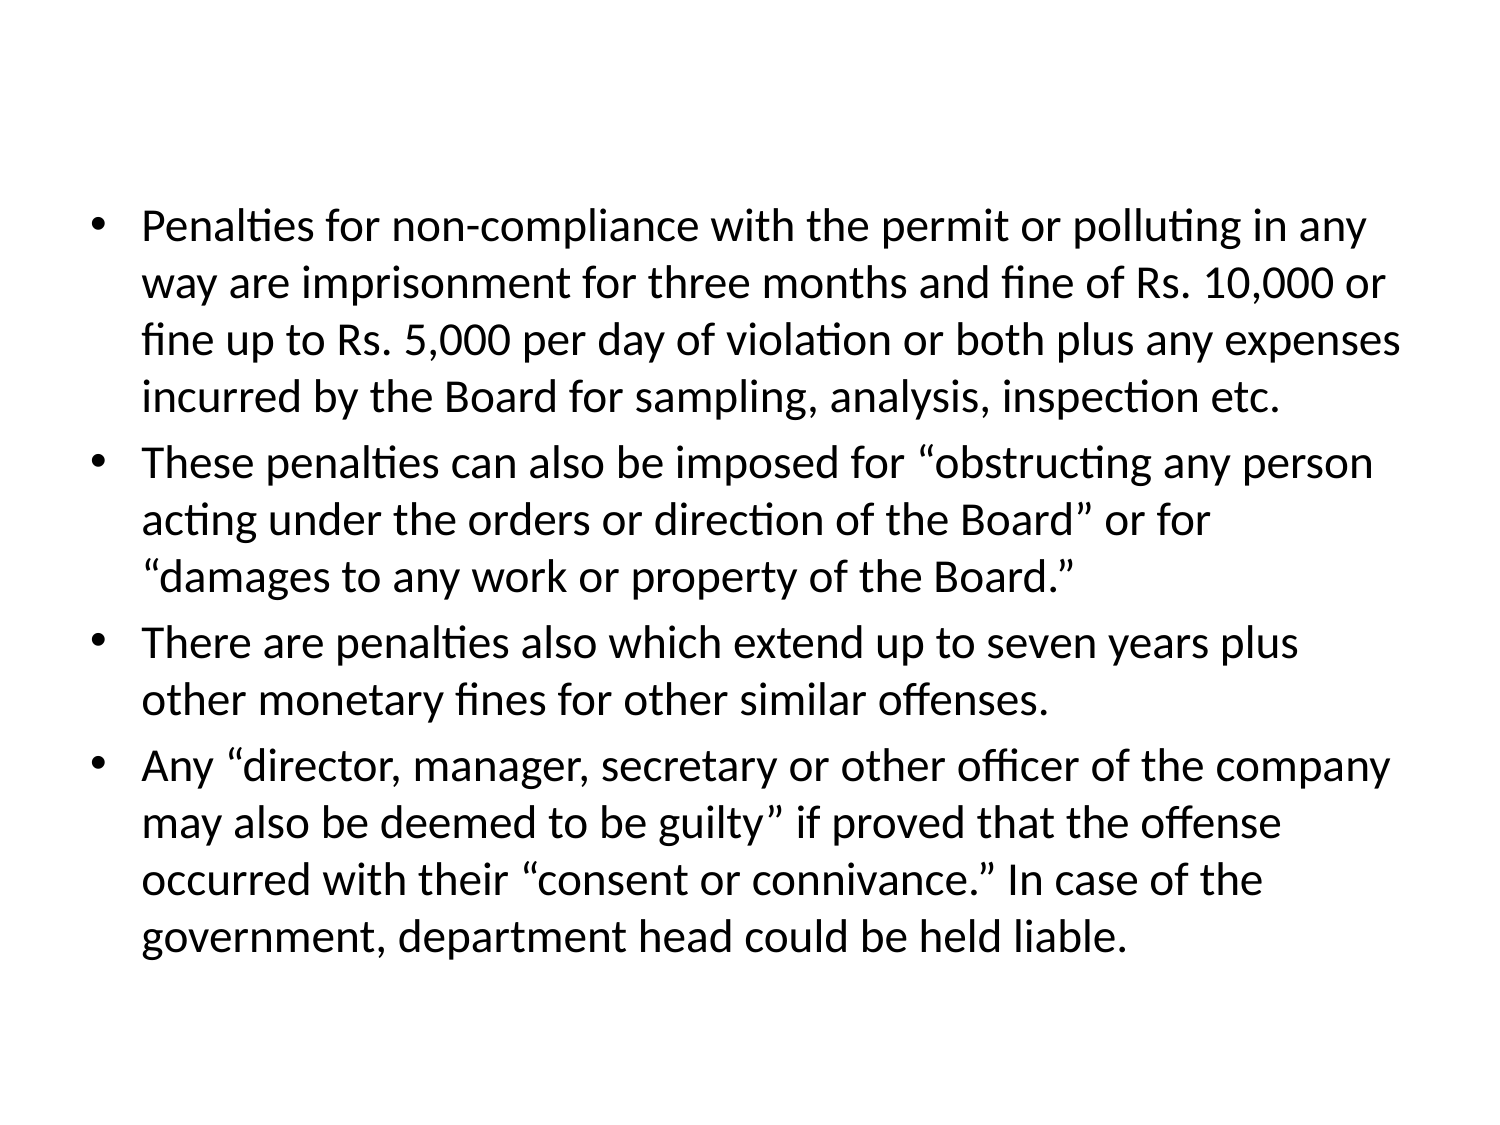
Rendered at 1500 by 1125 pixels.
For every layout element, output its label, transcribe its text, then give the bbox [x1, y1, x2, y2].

list Penalties for non-compliance with the permit or polluting in any way are imprisonment for three months and fine of Rs. 10,000 or fine up to Rs. 5,000 per day of violation or both plus any expenses incurred by the Board for sampling, analysis, inspection etc. These penalties can also be imposed for “obstructing any person acting under the orders or direction of the Board” or for “damages to any work or property of the Board.” There are penalties also which extend up to seven years plus other monetary fines for other similar offenses. Any “director, manager, secretary or other officer of the company may also be deemed to be guilty” if proved that the offense occurred with their “consent or connivance.” In case of the government, department head could be held liable. [75, 54, 1425, 1005]
